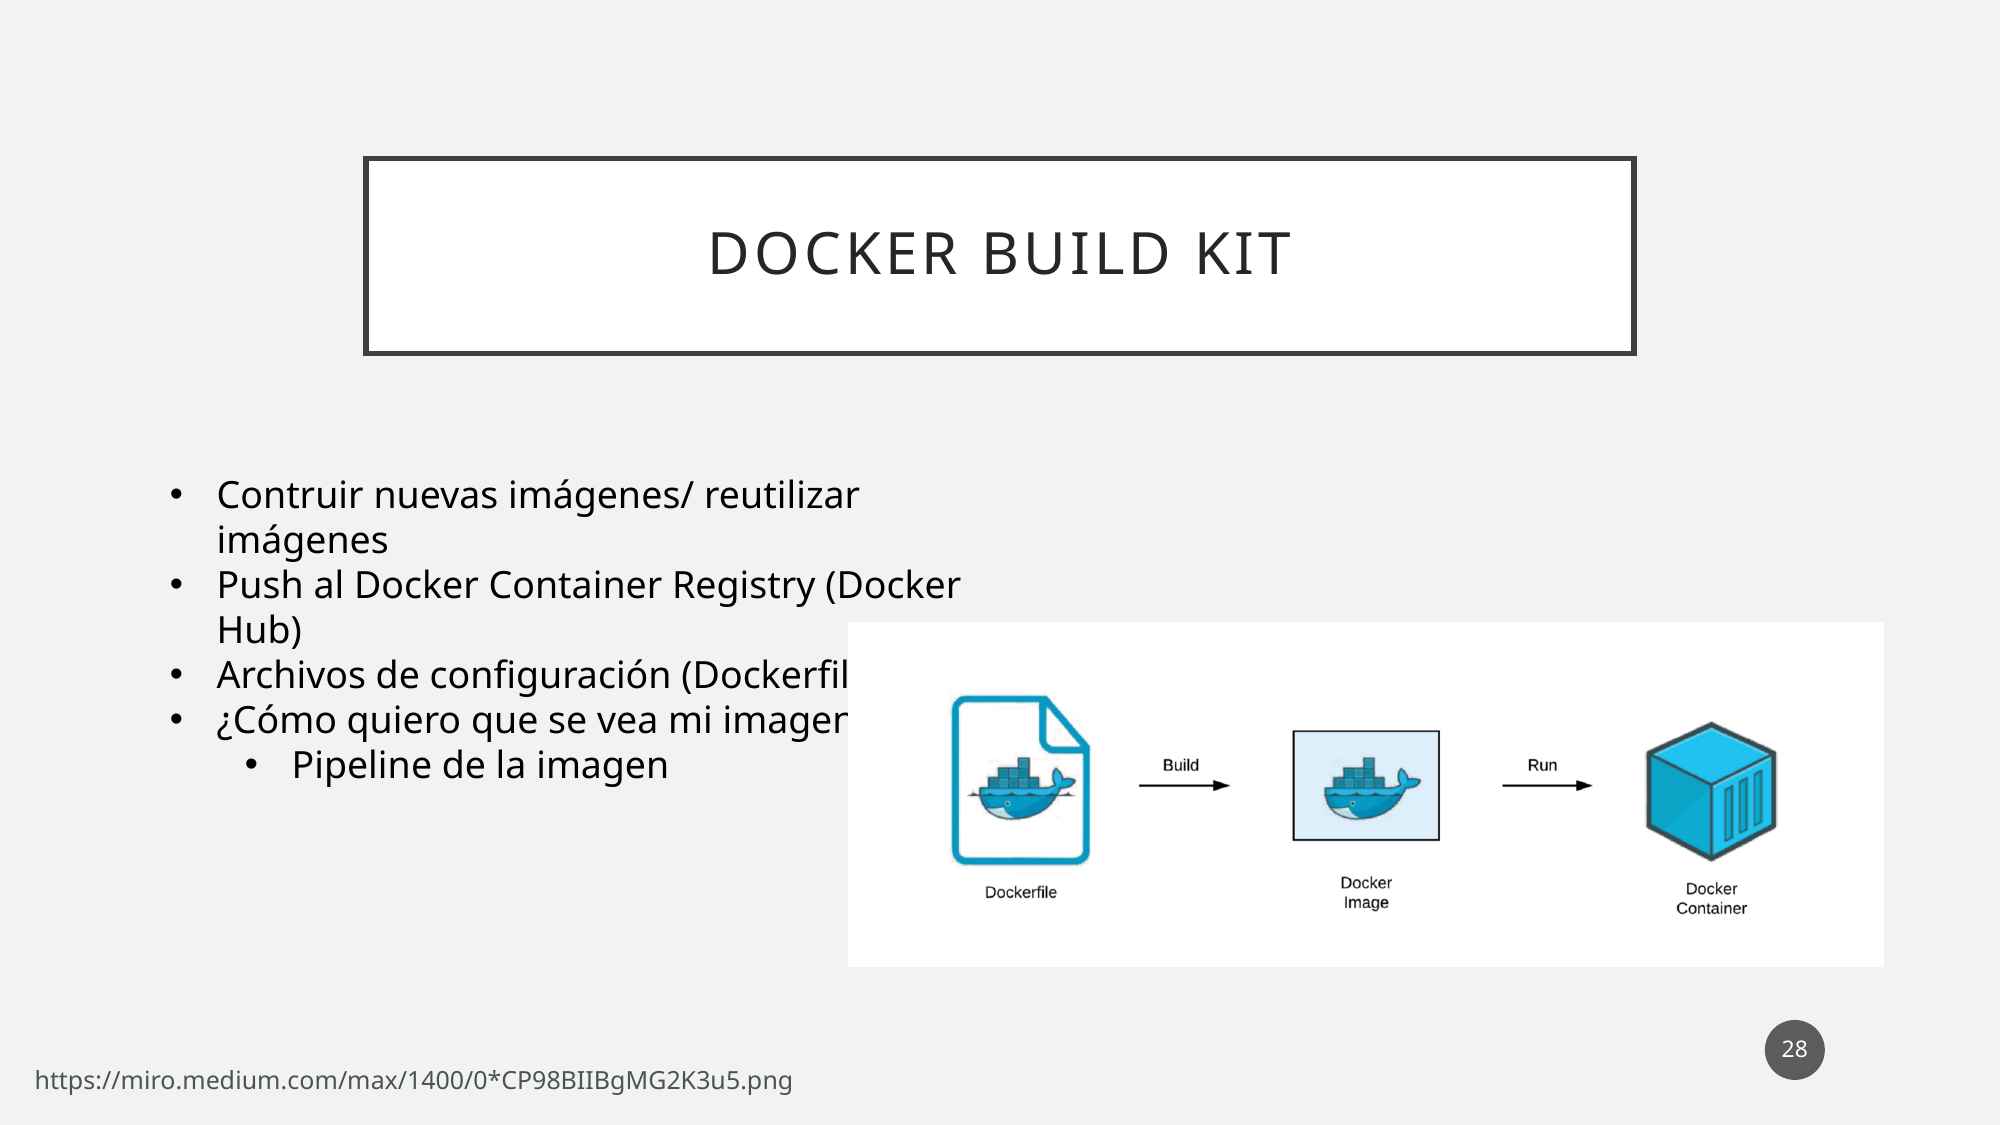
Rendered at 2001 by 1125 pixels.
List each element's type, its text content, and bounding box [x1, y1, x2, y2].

text_box Contruir nuevas imágenes/ reutilizar imágenes Push al Docker Container Registry (Docker Hub) Archivos de configuración (Dockerfile) ¿Cómo quiero que se vea mi imagen? Pipeline de la imagen [155, 463, 1000, 794]
slide_number 28 [1764, 1019, 1825, 1080]
picture [848, 622, 1884, 967]
title Docker build kit [363, 156, 1637, 356]
text_box https://miro.medium.com/max/1400/0*CP98BIIBgMG2K3u5.png [19, 1057, 1021, 1102]
